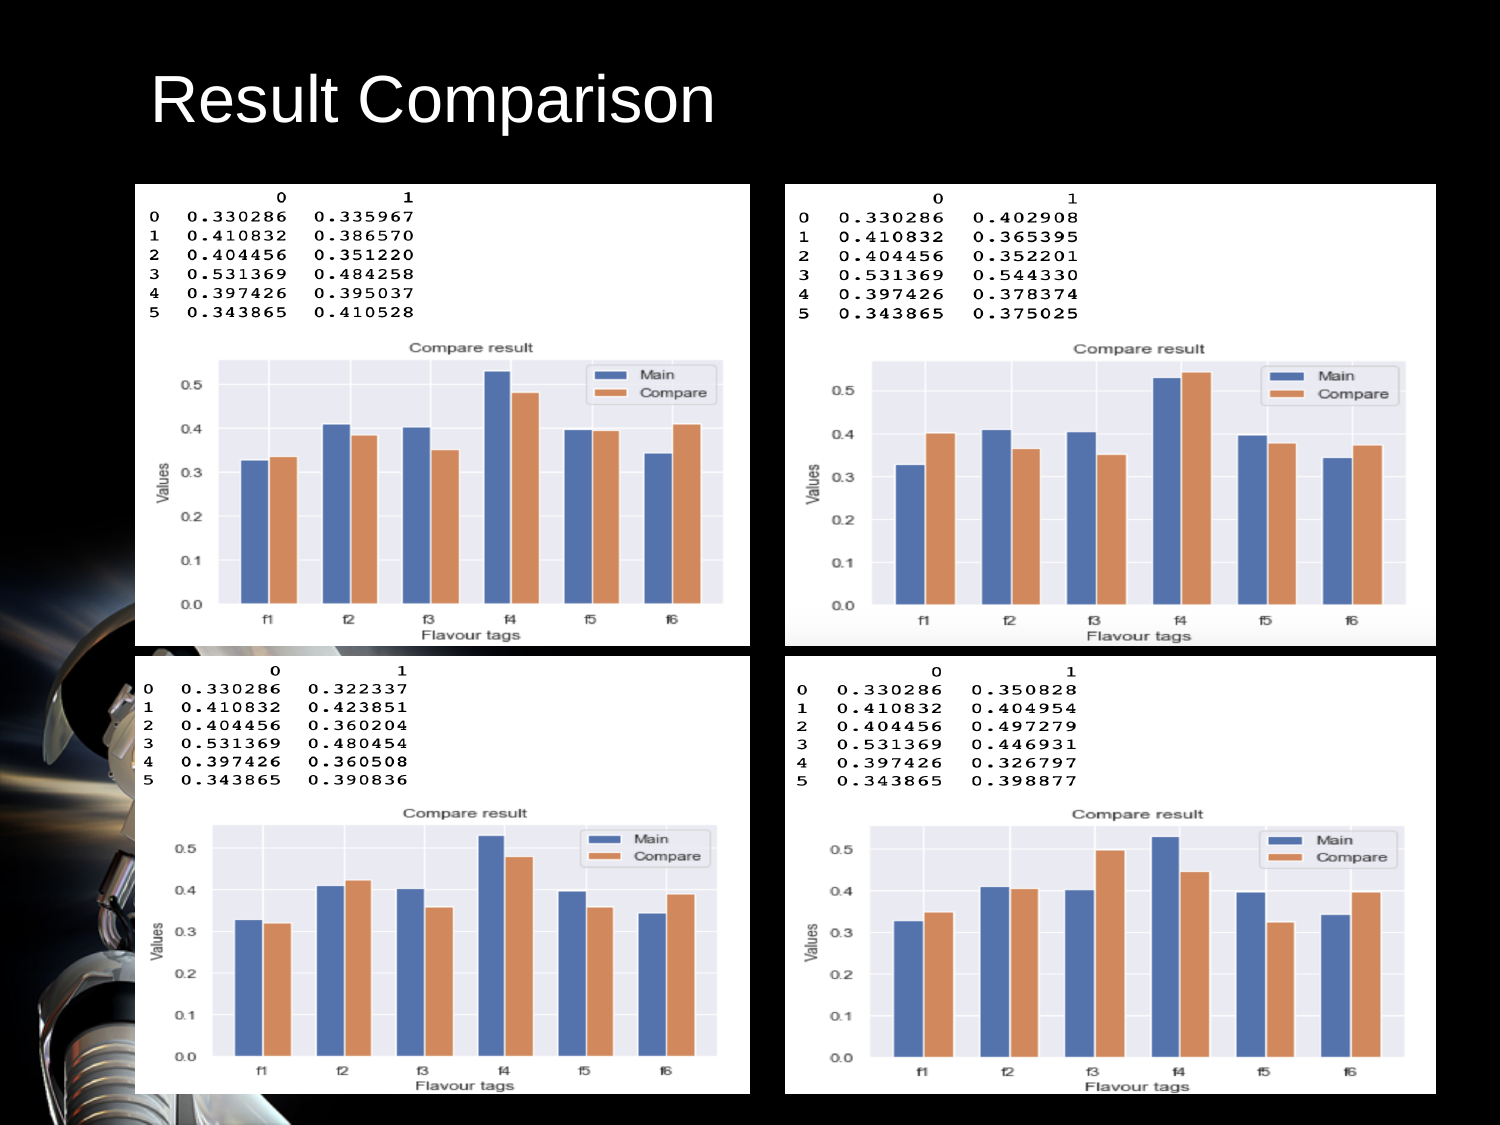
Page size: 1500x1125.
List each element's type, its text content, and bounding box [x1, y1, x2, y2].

picture [0, 0, 1500, 1125]
title Result Comparison [135, 54, 1388, 138]
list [135, 184, 750, 646]
